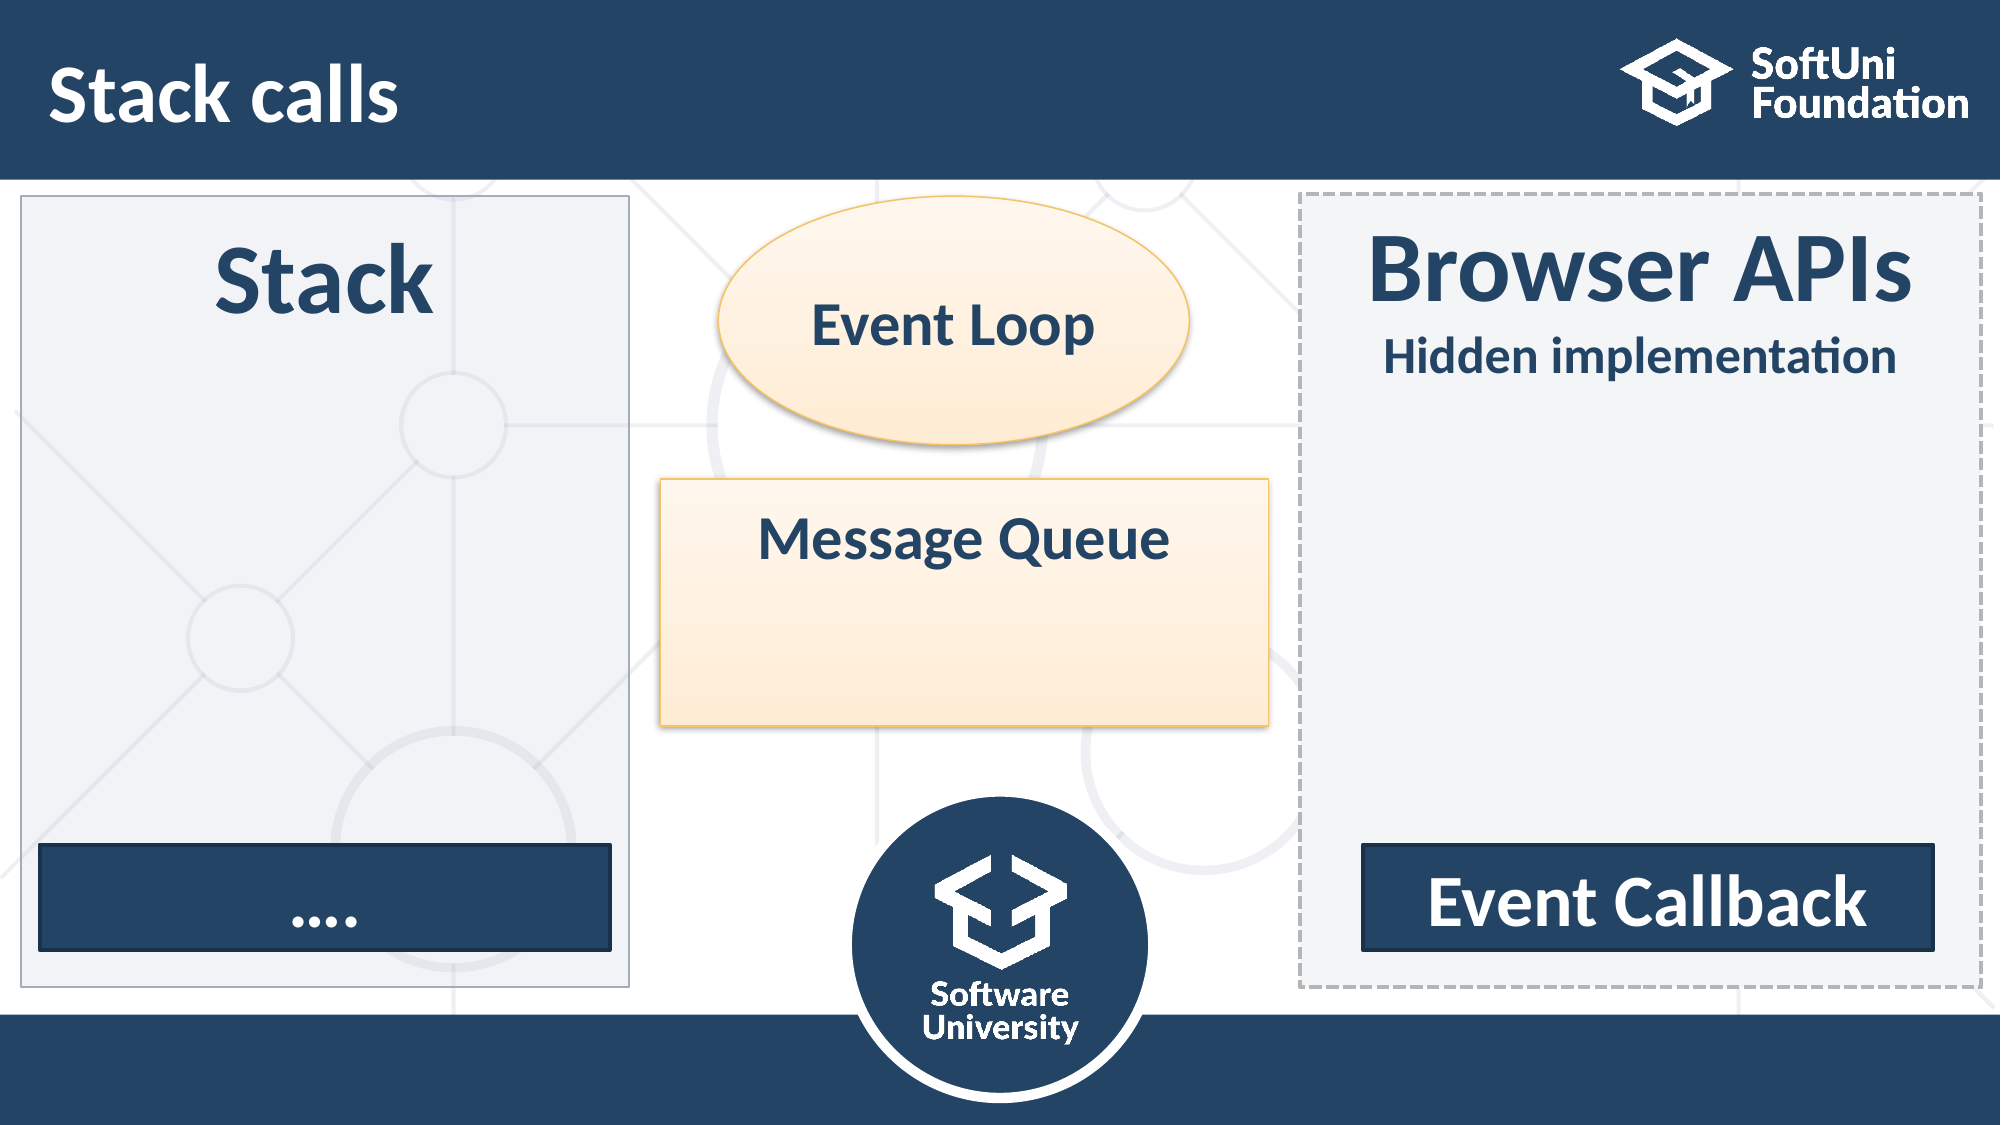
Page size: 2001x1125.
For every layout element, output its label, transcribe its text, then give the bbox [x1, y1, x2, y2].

text_box Event Callback [1361, 843, 1935, 952]
title Stack calls [31, 16, 1591, 162]
text_box Browser APIs Hidden implementation [1298, 192, 1983, 989]
list Message Queue [660, 478, 1269, 727]
picture [1619, 38, 1968, 126]
picture [921, 854, 1079, 1049]
text_box Event Loop [717, 195, 1191, 446]
list Stack [20, 196, 629, 988]
text_box …. [38, 843, 612, 952]
